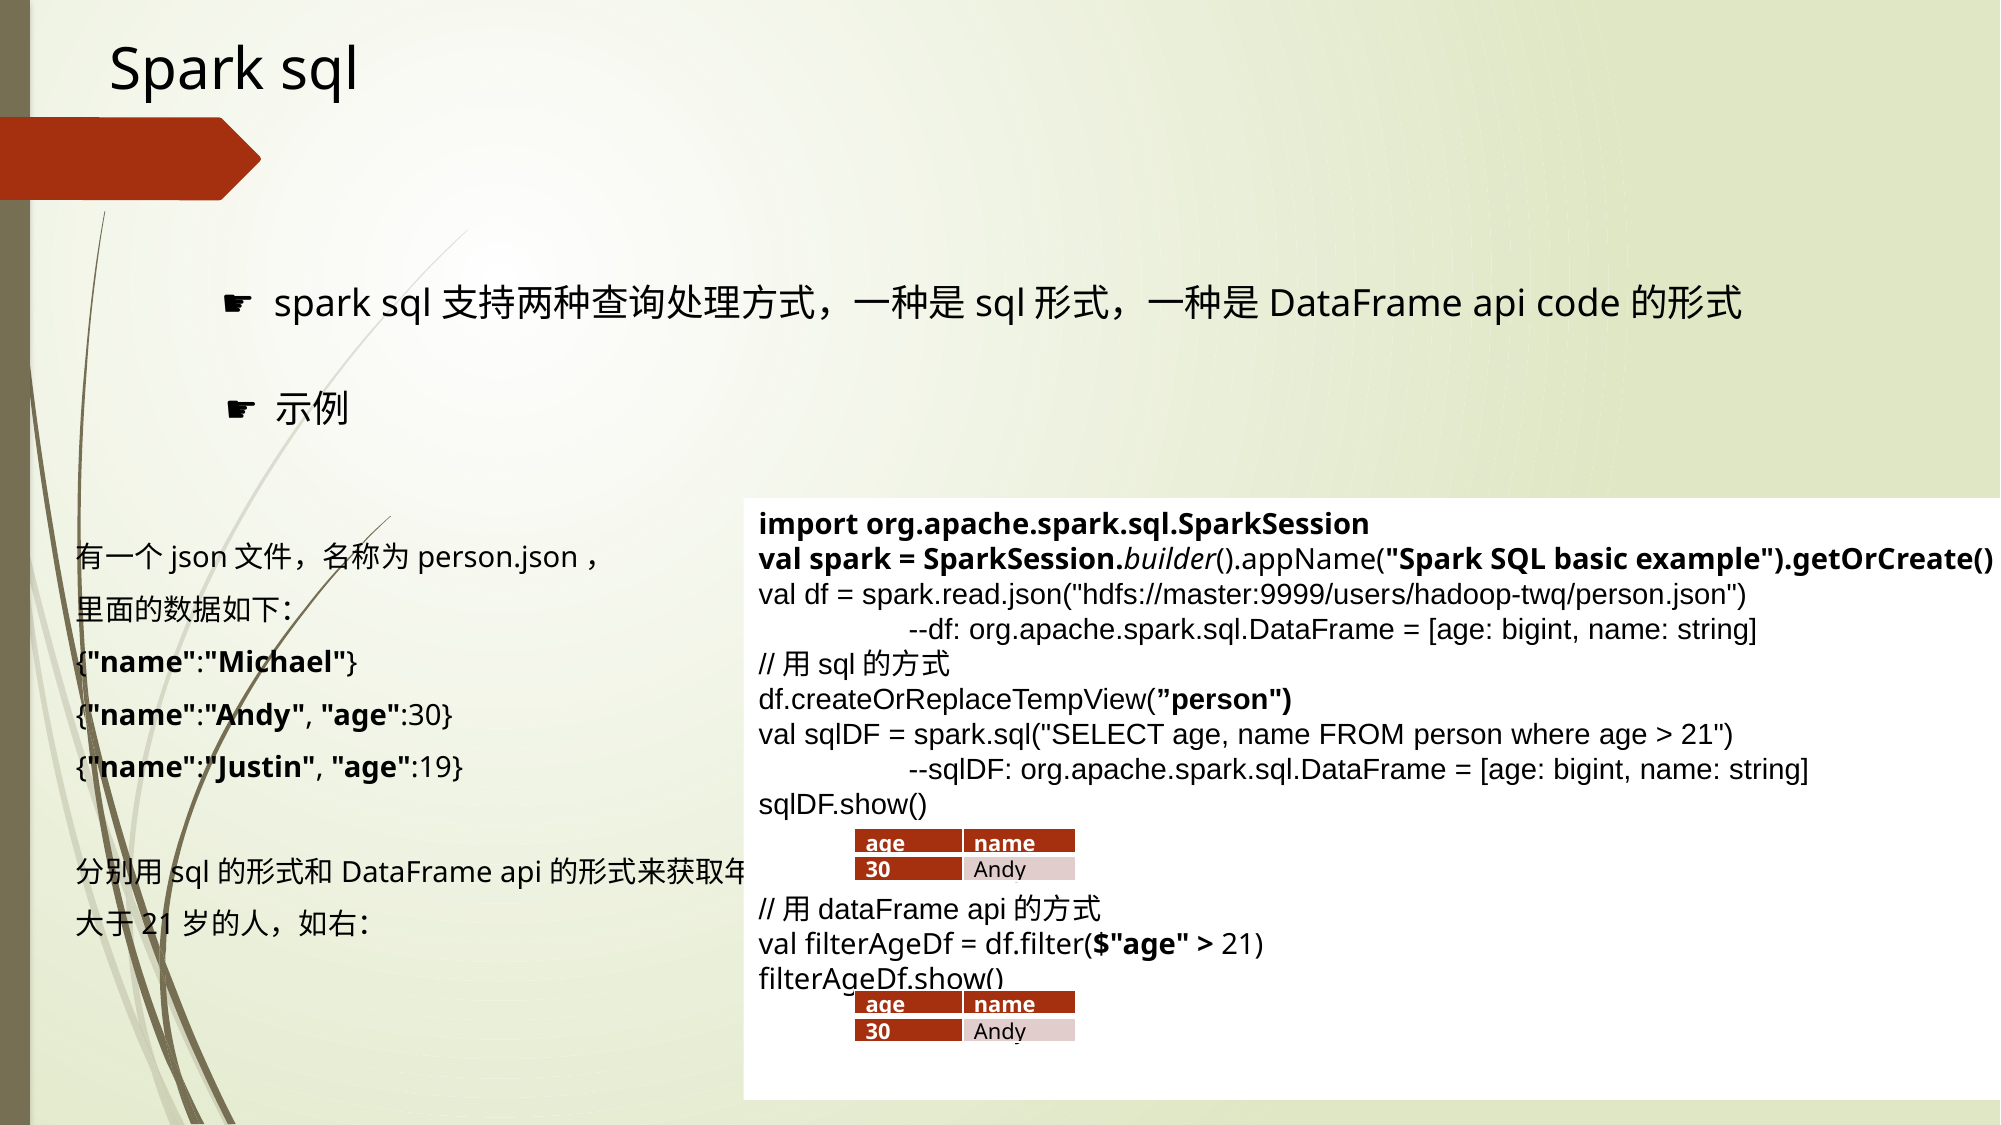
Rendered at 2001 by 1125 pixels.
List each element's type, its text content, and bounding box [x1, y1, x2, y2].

table_header name [964, 829, 1075, 852]
text_box 有一个json文件，名称为person.json， 里面的数据如下： {"name":"Michael"} {"name":"Andy", "age":30} {"name":"Justin", "age":19} 分别用sql的形式和DataFrame api的形式来获取年龄 大于21岁的人，如右： [61, 513, 743, 948]
table_cell 30 [855, 857, 962, 880]
table_header age [855, 991, 962, 1013]
text_box Spark sql [94, 23, 374, 109]
table_header name [964, 991, 1075, 1013]
text_box import org.apache.spark.sql.SparkSession val spark = SparkSession.builder().appName("Spark SQL basic example").getOrCreate() val df = spark.read.json("hdfs://master:9999/users/hadoop-twq/person.json") --df: org.apache.spark.sql.DataFrame = [age: bigint, name: string] //用sql的方式 df.createOrReplaceTempView(”person") val sqlDF = spark.sql("SELECT age, name FROM person where age > 21") --sqlDF: org.apache.spark.sql.DataFrame = [age: bigint, name: string] sqlDF.show() //用dataFrame api的方式 val filterAgeDf = df.filter($"age" > 21) filterAgeDf.show() [743, 498, 2000, 1100]
table_cell 30 [855, 1019, 962, 1041]
table_header age [855, 829, 962, 852]
table_cell Andy [964, 1019, 1075, 1041]
text_box ☛ spark sql支持两种查询处理方式，一种是sql形式，一种是DataFrame api code的形式 [206, 271, 1767, 332]
text_box ☛ 示例 [209, 377, 366, 438]
table_cell Andy [964, 857, 1075, 880]
